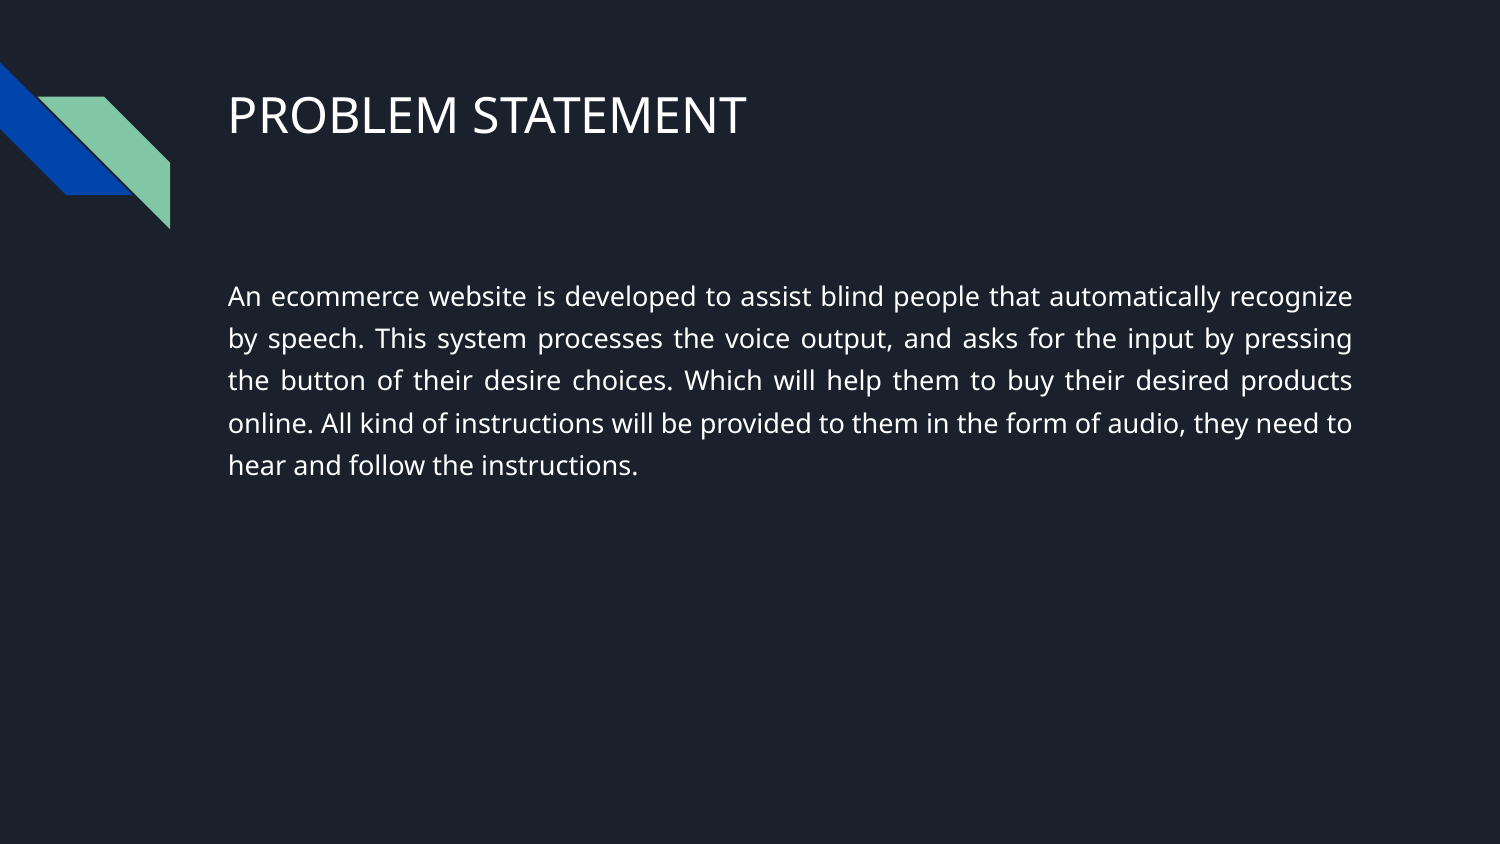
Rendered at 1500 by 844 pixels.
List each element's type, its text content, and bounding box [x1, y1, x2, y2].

list An ecommerce website is developed to assist blind people that automatically recognize by speech. This system processes the voice output, and asks for the input by pressing the button of their desire choices. Which will help them to buy their desired products online. All kind of instructions will be provided to them in the form of audio, they need to hear and follow the instructions. [212, 257, 1368, 735]
title PROBLEM STATEMENT [212, 64, 1368, 215]
